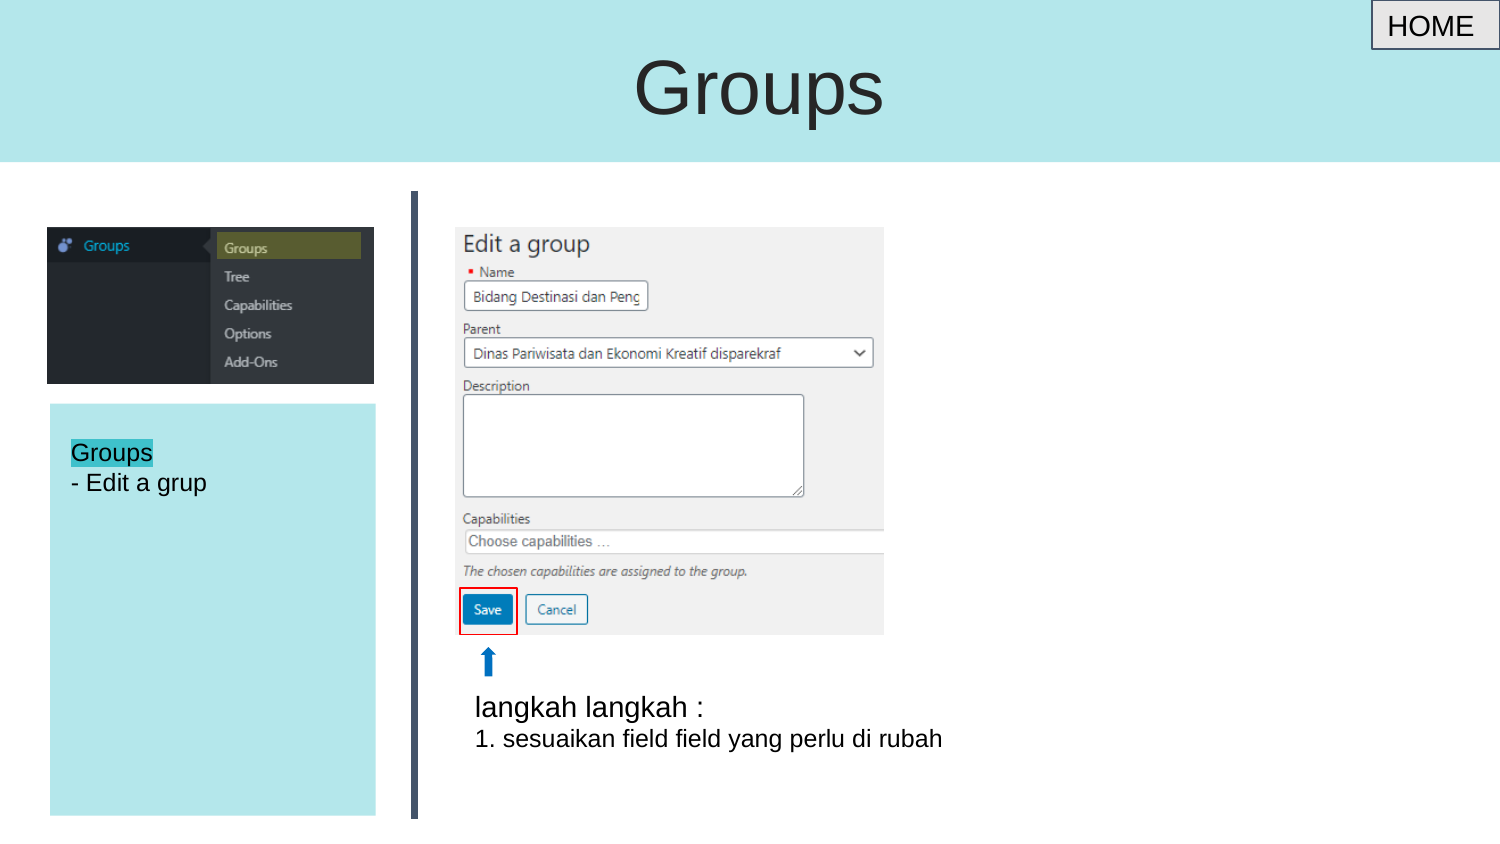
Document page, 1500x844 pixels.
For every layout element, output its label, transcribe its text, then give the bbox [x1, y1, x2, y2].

list Groups [47, 48, 1472, 138]
text_box [480, 647, 497, 677]
text_box langkah langkah : 1. sesuaikan field field yang perlu di rubah [459, 673, 1081, 820]
text_box Groups - Edit a grup [55, 421, 382, 499]
picture [455, 226, 884, 635]
text_box HOME [1372, 0, 1500, 50]
text_box [0, 0, 1500, 163]
text_box [50, 403, 376, 816]
picture [47, 226, 374, 384]
